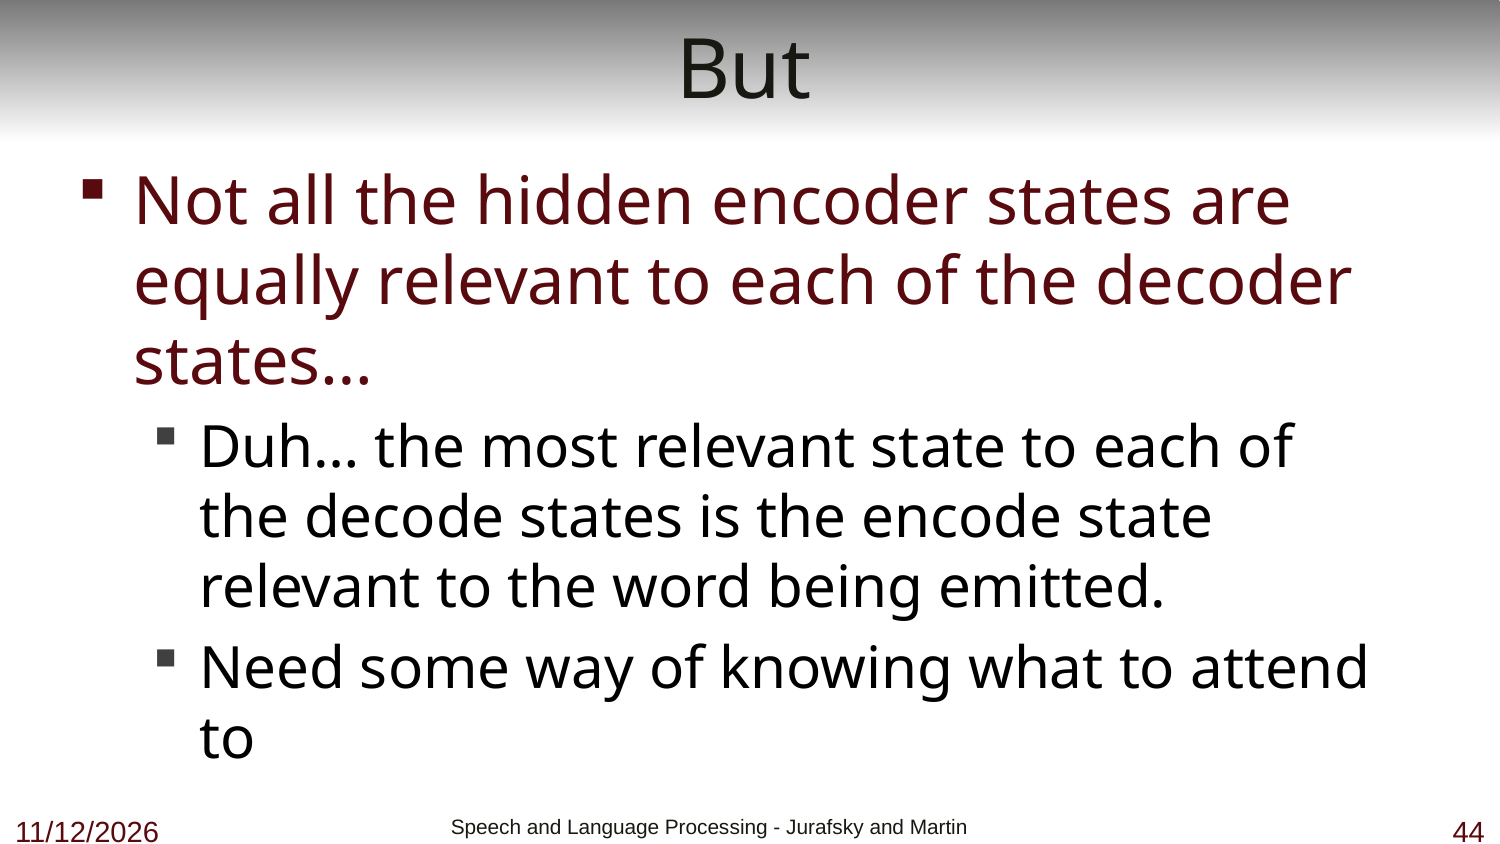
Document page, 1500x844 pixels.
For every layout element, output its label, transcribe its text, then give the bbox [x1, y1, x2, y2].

slide_number 44 [1424, 806, 1500, 844]
list Not all the hidden encoder states are equally relevant to each of the decoder states… Duh… the most relevant state to each of the decode states is the encode state relevant to the word being emitted. Need some way of knowing what to attend to [62, 150, 1413, 797]
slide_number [0, 806, 199, 844]
footer Speech and Language Processing - Jurafsky and Martin [199, 806, 1424, 844]
title But [12, 0, 1475, 132]
